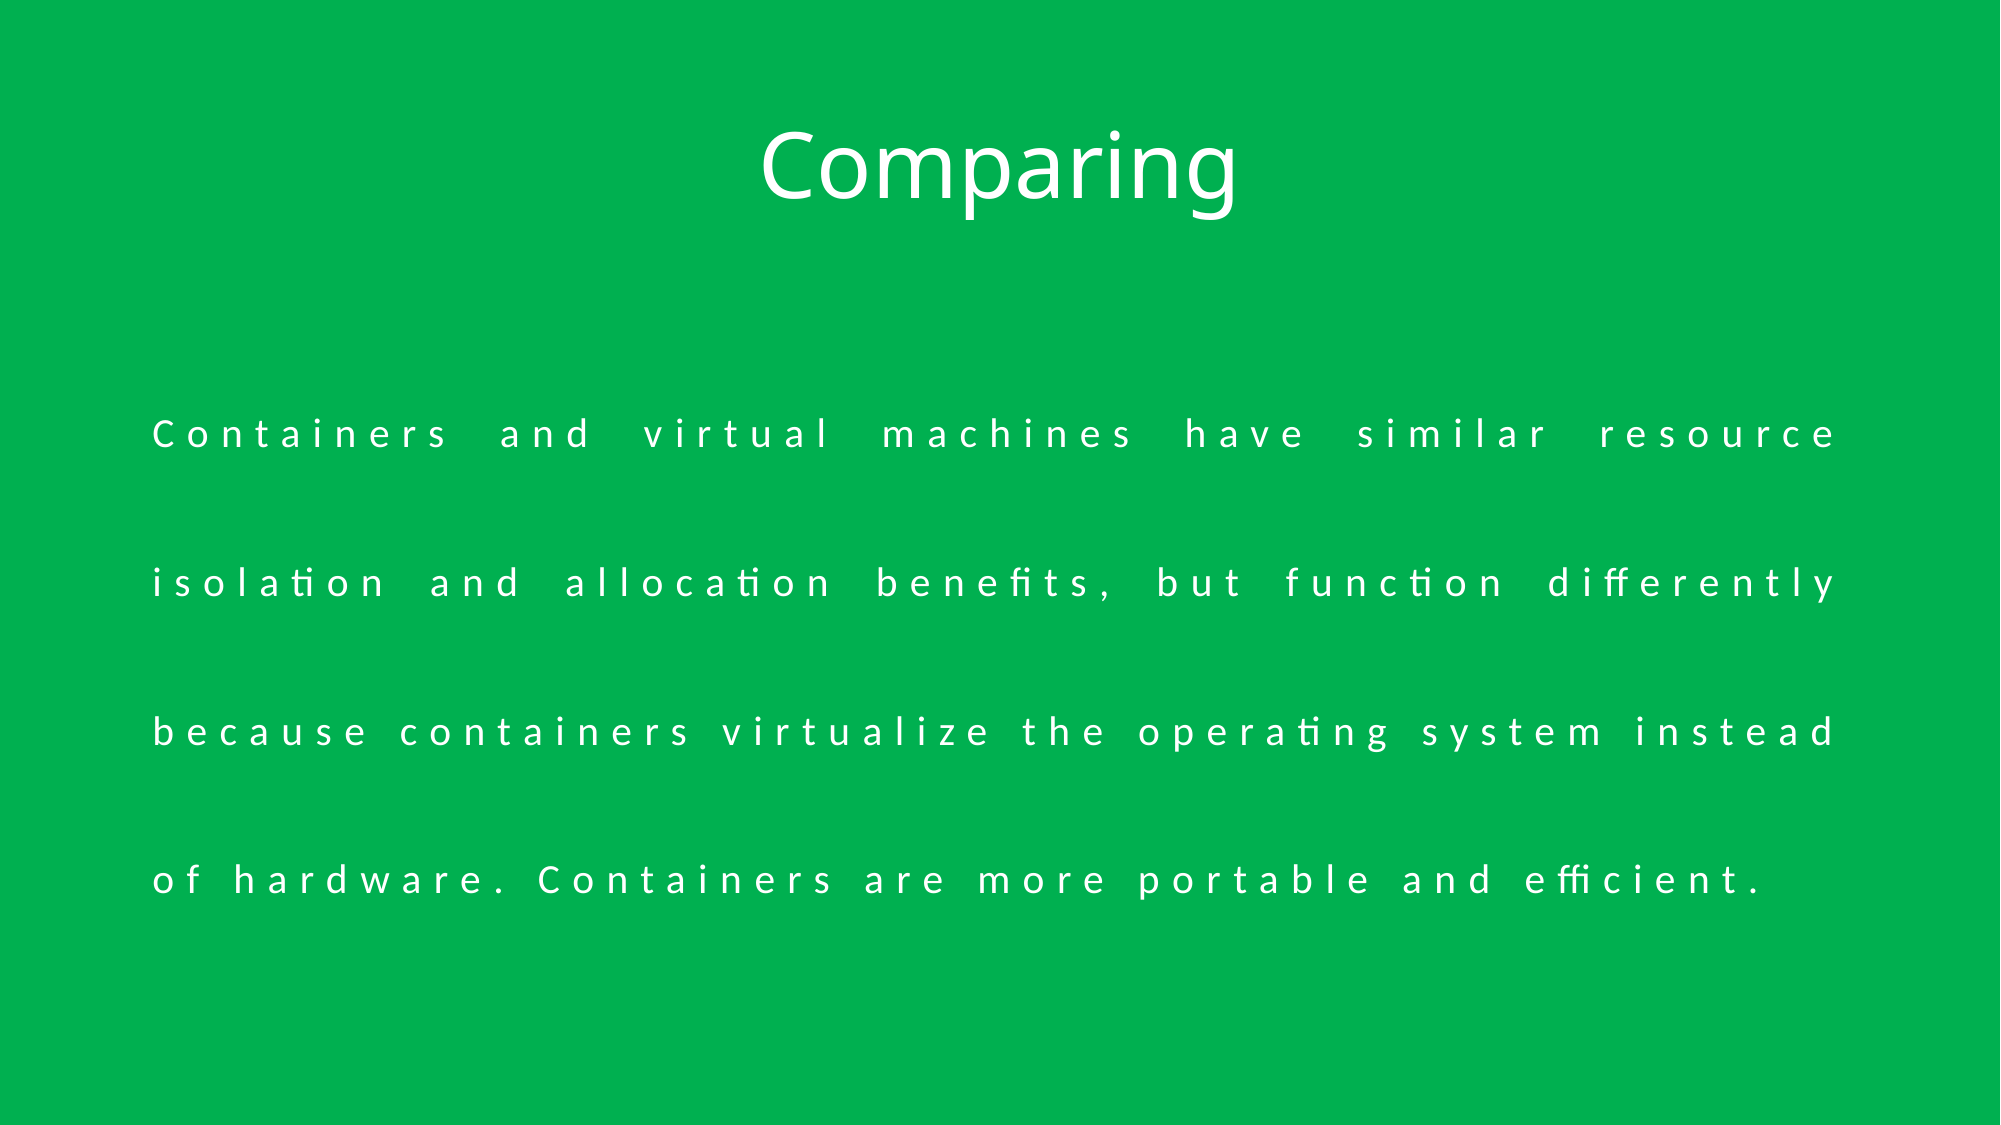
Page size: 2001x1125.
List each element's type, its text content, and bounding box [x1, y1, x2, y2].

list Containers and virtual machines have similar resource isolation and allocation benefits, but function differently because containers virtualize the operating system instead of hardware. Containers are more portable and efficient. [137, 299, 1863, 1014]
title Comparing [137, 59, 1863, 278]
